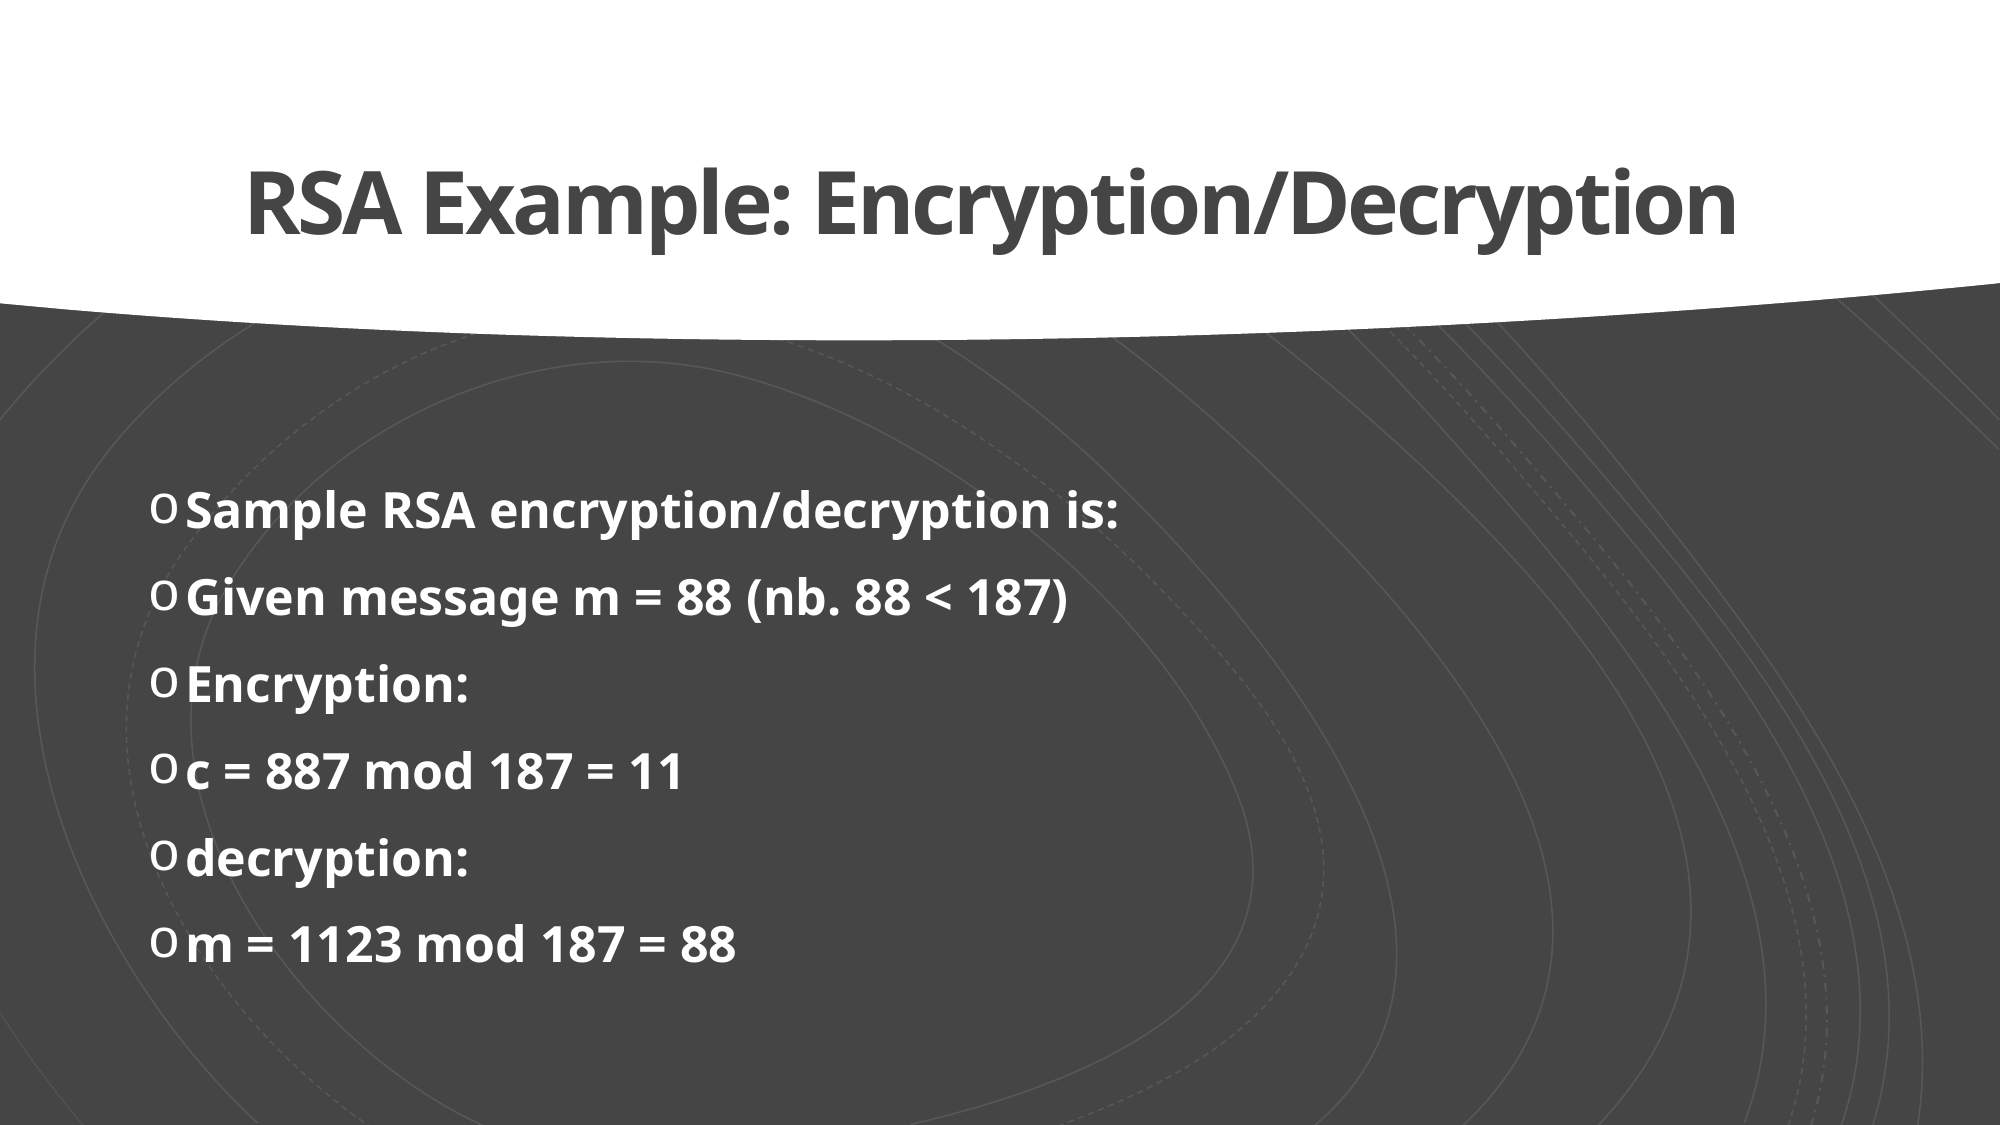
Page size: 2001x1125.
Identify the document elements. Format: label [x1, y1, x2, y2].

text_box [0, 0, 2000, 1125]
